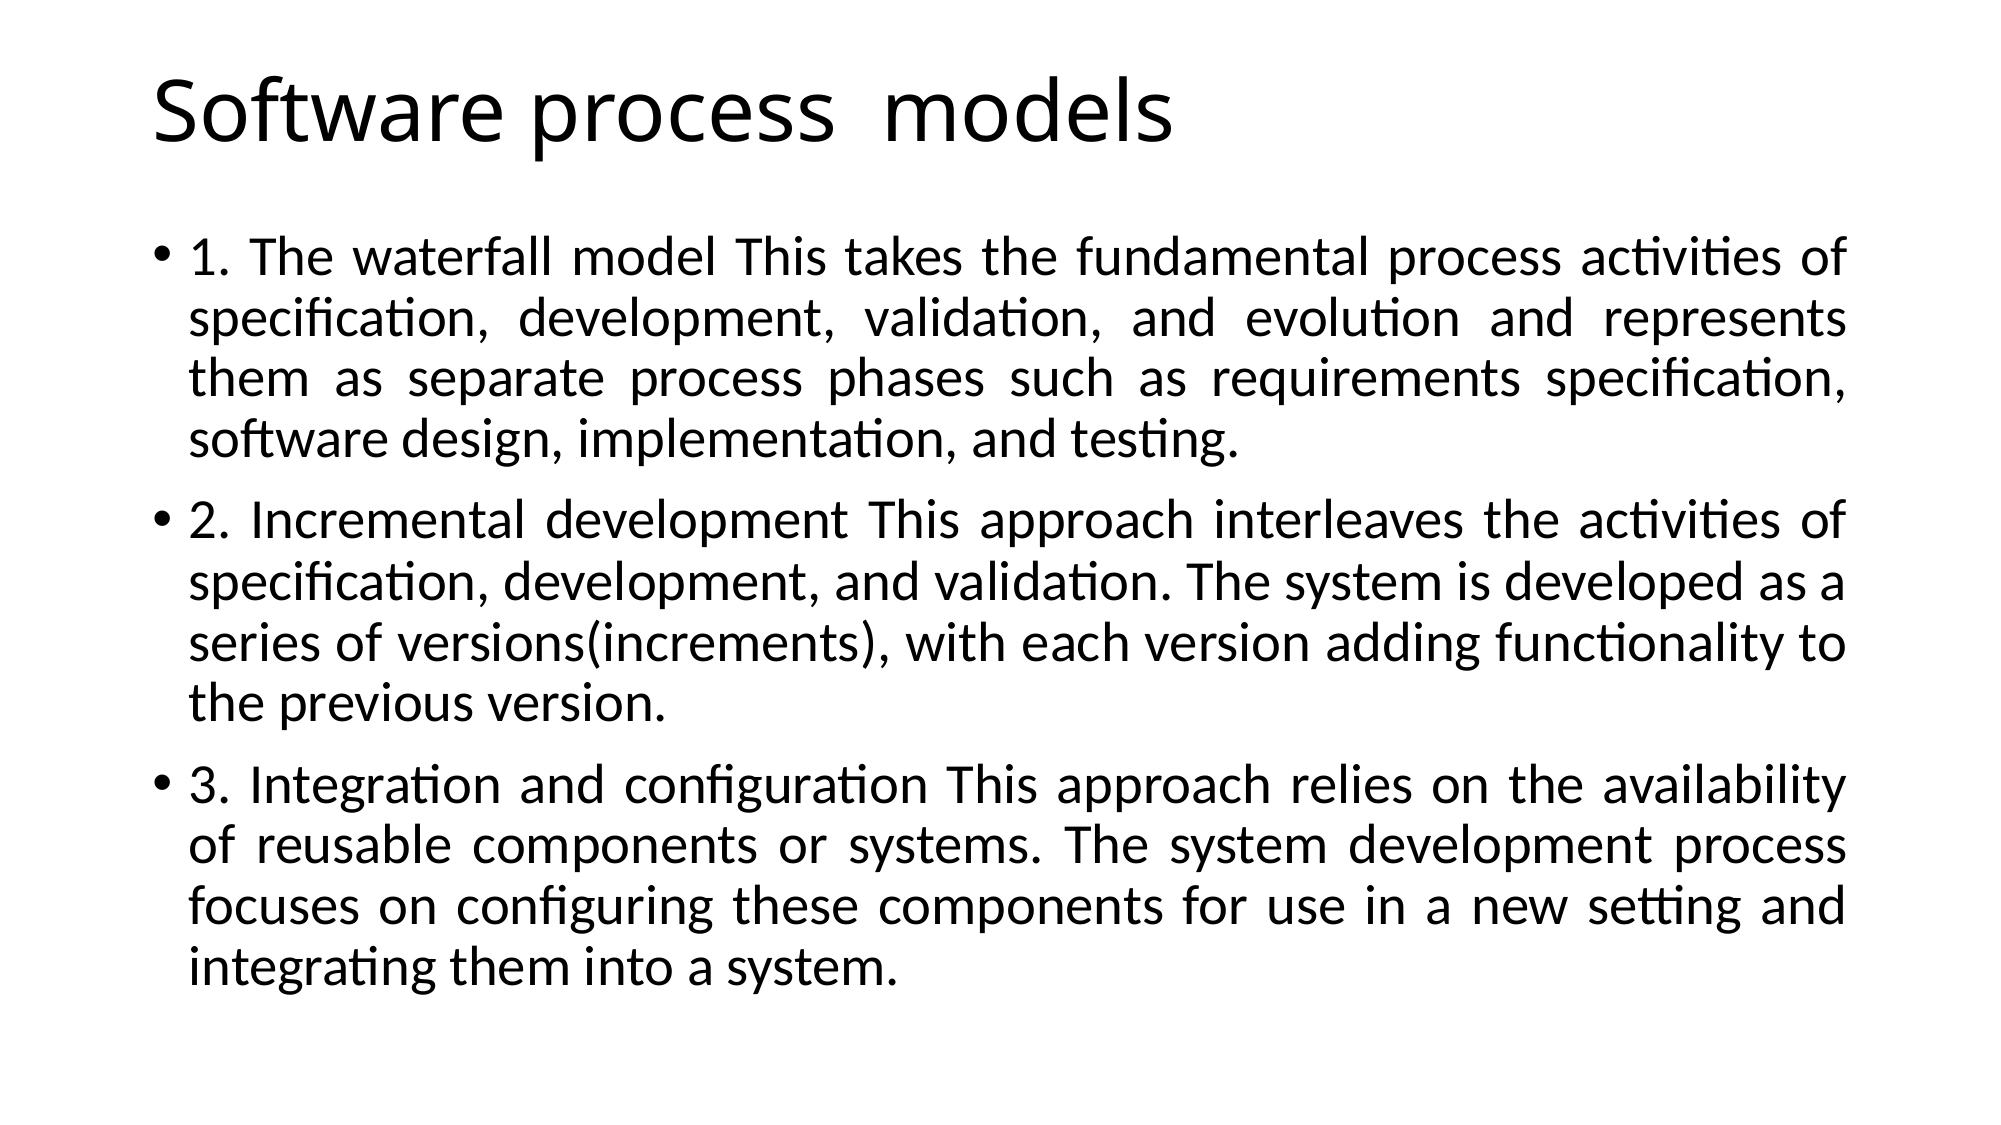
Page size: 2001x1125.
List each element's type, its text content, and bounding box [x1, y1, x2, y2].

list 1. The waterfall model This takes the fundamental process activities of specification, development, validation, and evolution and represents them as separate process phases such as requirements specification, software design, implementation, and testing. 2. Incremental development This approach interleaves the activities of specification, development, and validation. The system is developed as a series of versions(increments), with each version adding functionality to the previous version. 3. Integration and configuration This approach relies on the availability of reusable components or systems. The system development process focuses on configuring these components for use in a new setting and integrating them into a system. [137, 218, 1863, 1014]
title Software process models [137, 59, 1863, 168]
